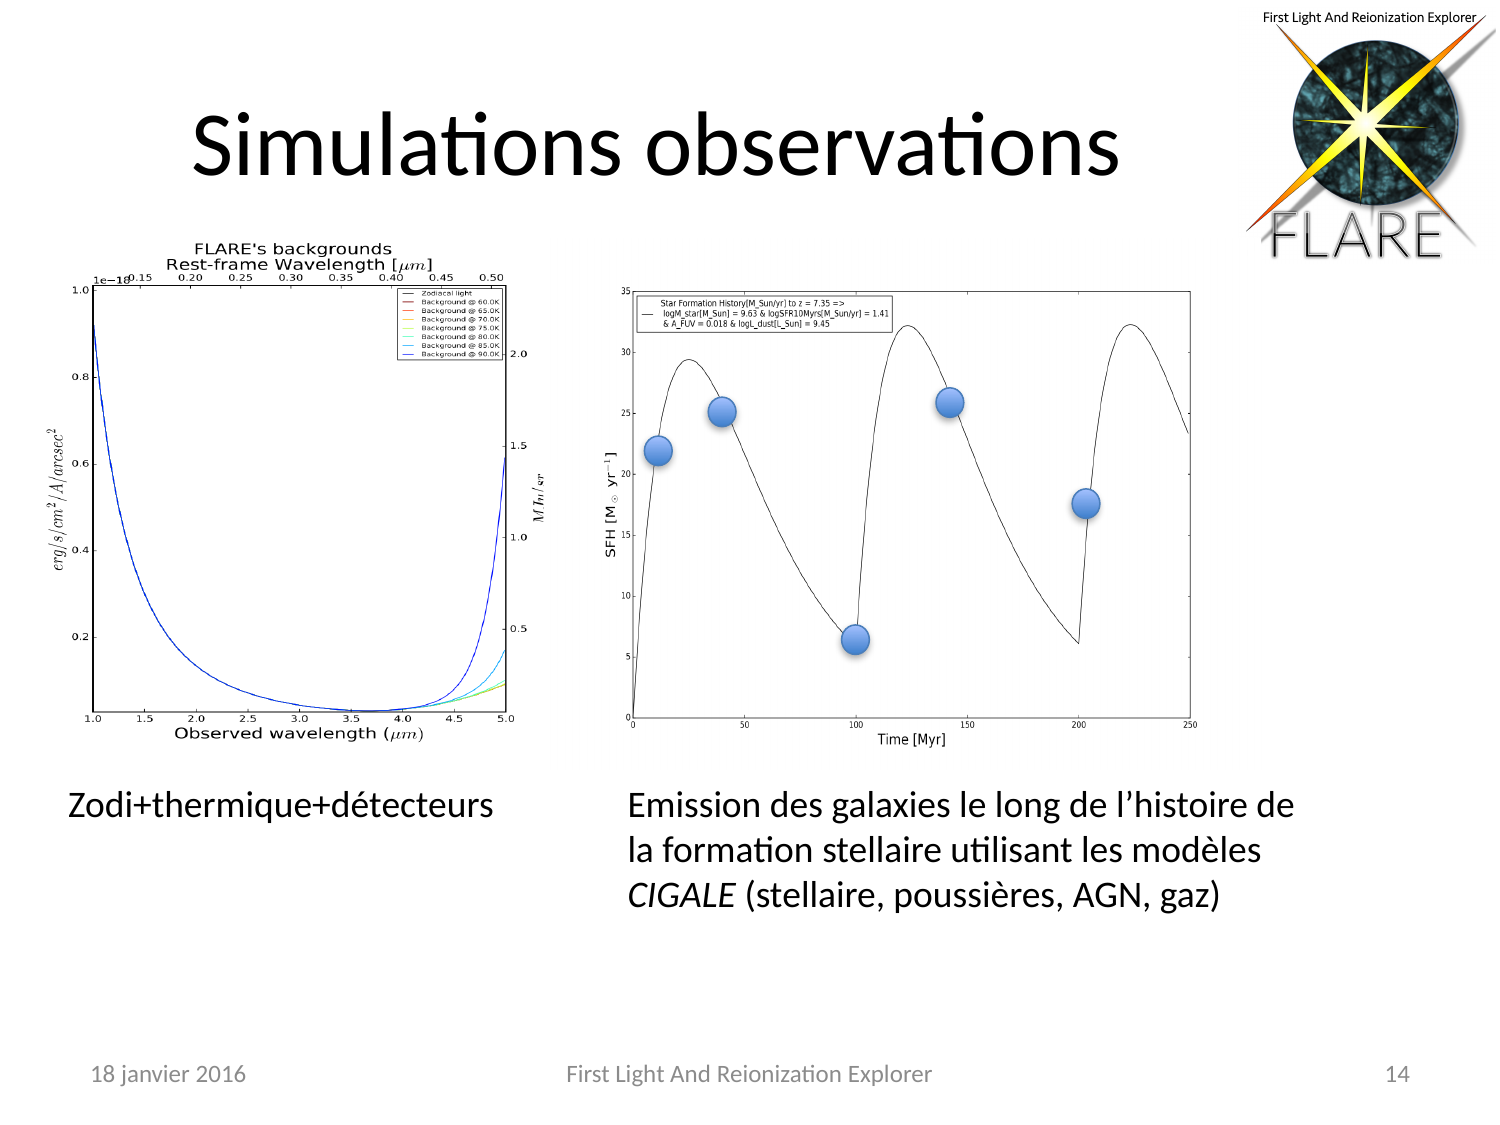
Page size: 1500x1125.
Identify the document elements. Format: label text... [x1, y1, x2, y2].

picture [25, 7, 1496, 770]
text_box Emission des galaxies le long de l’histoire de la formation stellaire utilisant les modèles CIGALE (stellaire, poussières, AGN, gaz) [612, 772, 1334, 923]
title Simulations observations [75, 45, 1239, 233]
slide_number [75, 1042, 425, 1103]
text_box Zodi+thermique+détecteurs [53, 772, 510, 833]
footer First Light And Reionization Explorer [512, 1042, 988, 1103]
slide_number 14 [1074, 1042, 1425, 1103]
